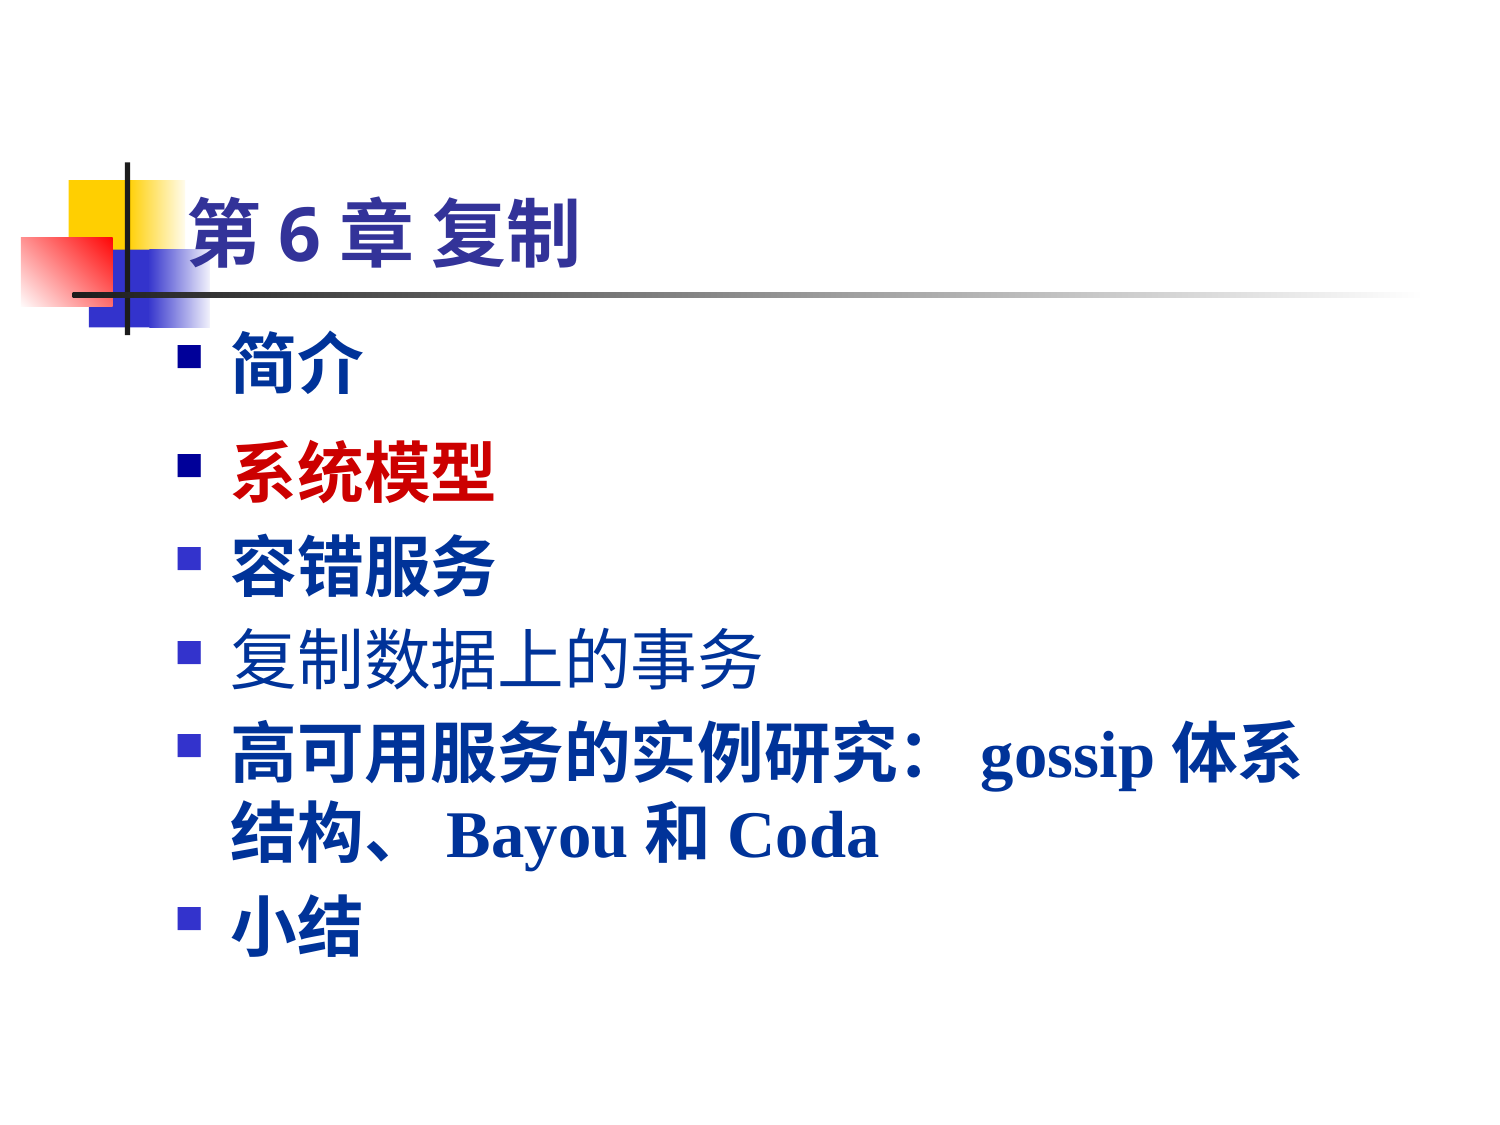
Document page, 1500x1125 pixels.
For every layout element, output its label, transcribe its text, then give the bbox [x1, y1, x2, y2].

title 第6章 复制 [171, 137, 1282, 285]
list 简介 系统模型 容错服务 复制数据上的事务 高可用服务的实例研究：gossip体系结构、Bayou和Coda 小结 [159, 314, 1376, 965]
